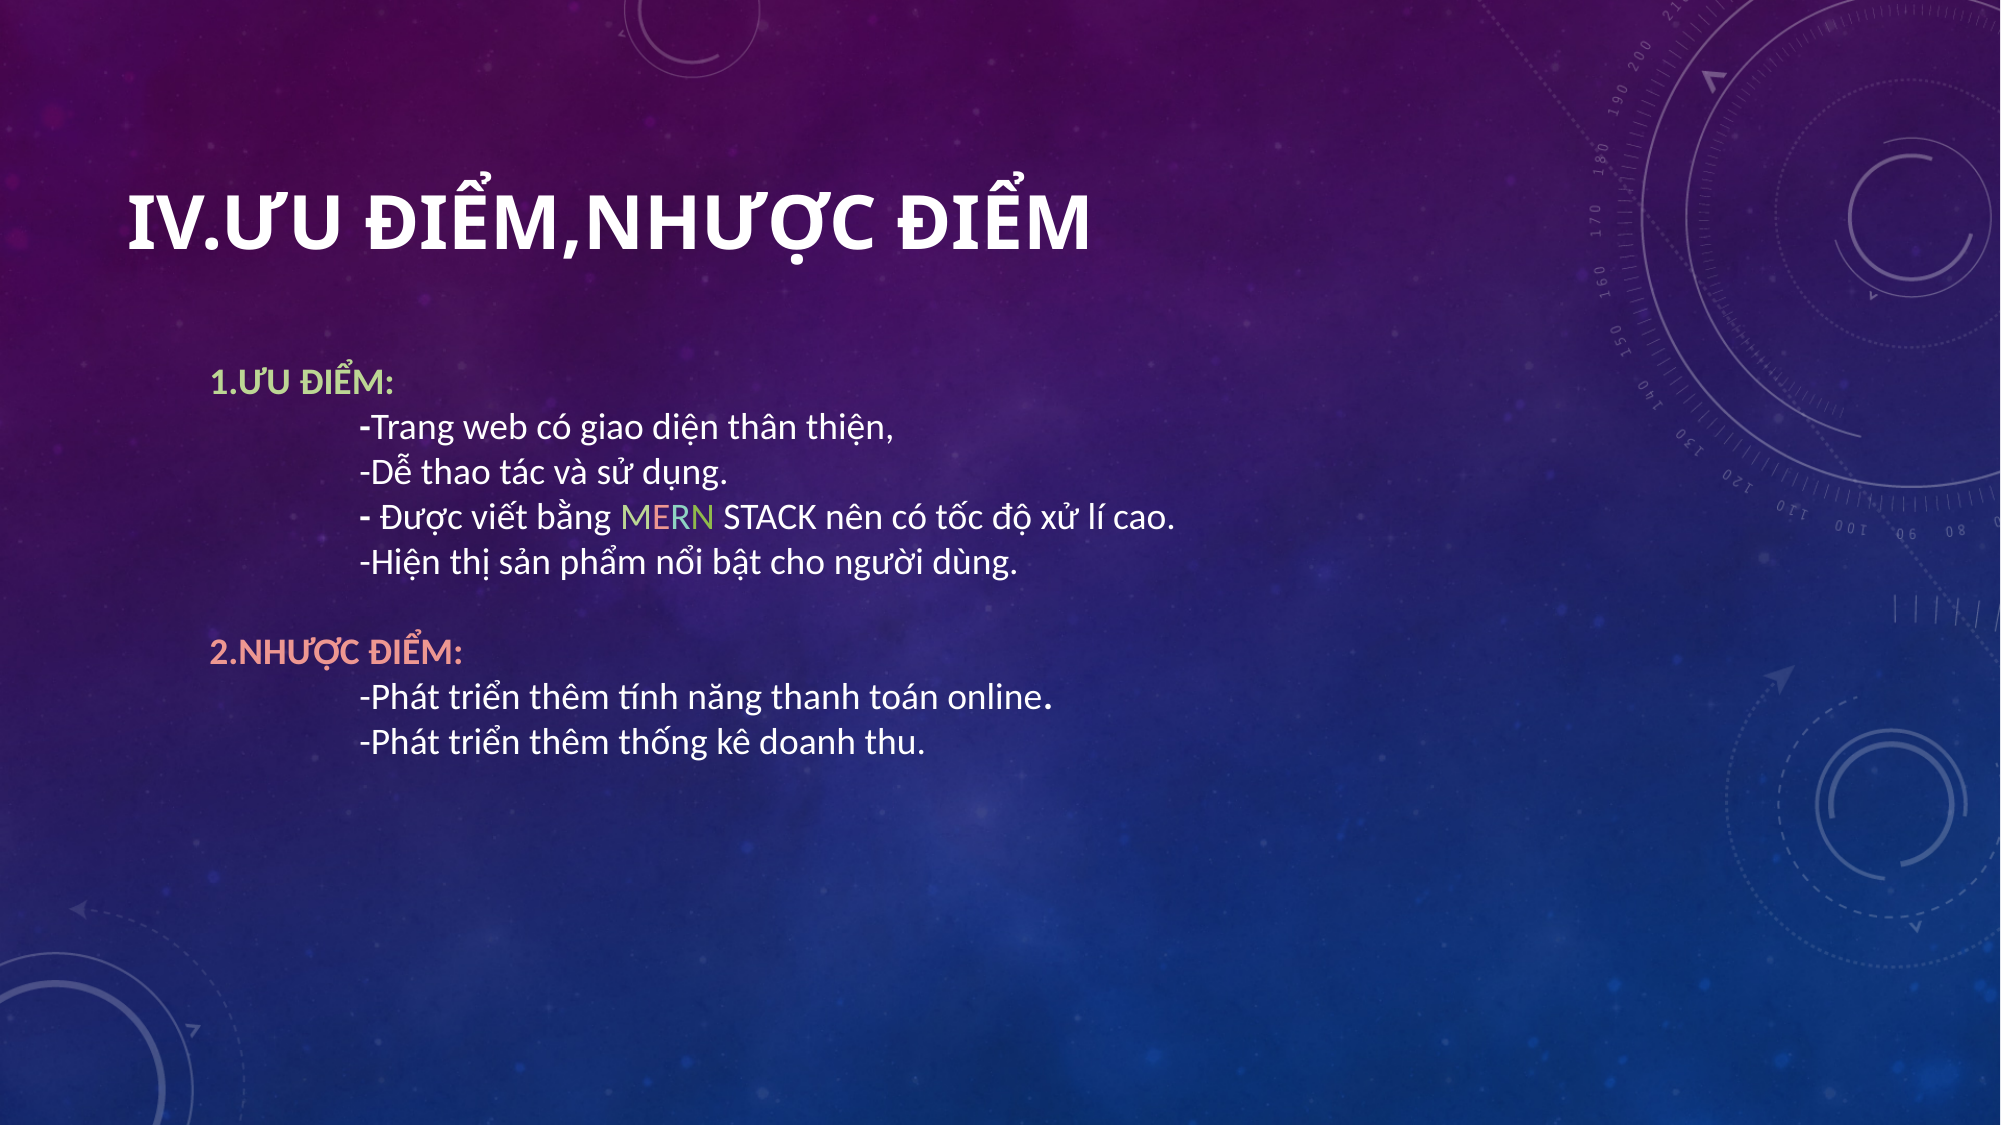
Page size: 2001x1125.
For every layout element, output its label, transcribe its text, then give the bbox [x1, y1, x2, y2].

text_box 1.ƯU ĐIỂM: -Trang web có giao diện thân thiện, -Dễ thao tác và sử dụng. - Được viết bằng MERN STACK nên có tốc độ xử lí cao. -Hiện thị sản phẩm nổi bật cho người dùng. 2.NHƯỢC ĐIỂM: -Phát triển thêm tính năng thanh toán online. -Phát triển thêm thống kê doanh thu. [194, 349, 1195, 905]
picture [0, 0, 2001, 1125]
title IV.ƯU ĐIỂM,NHƯỢC ĐIỂM [112, 99, 1775, 339]
